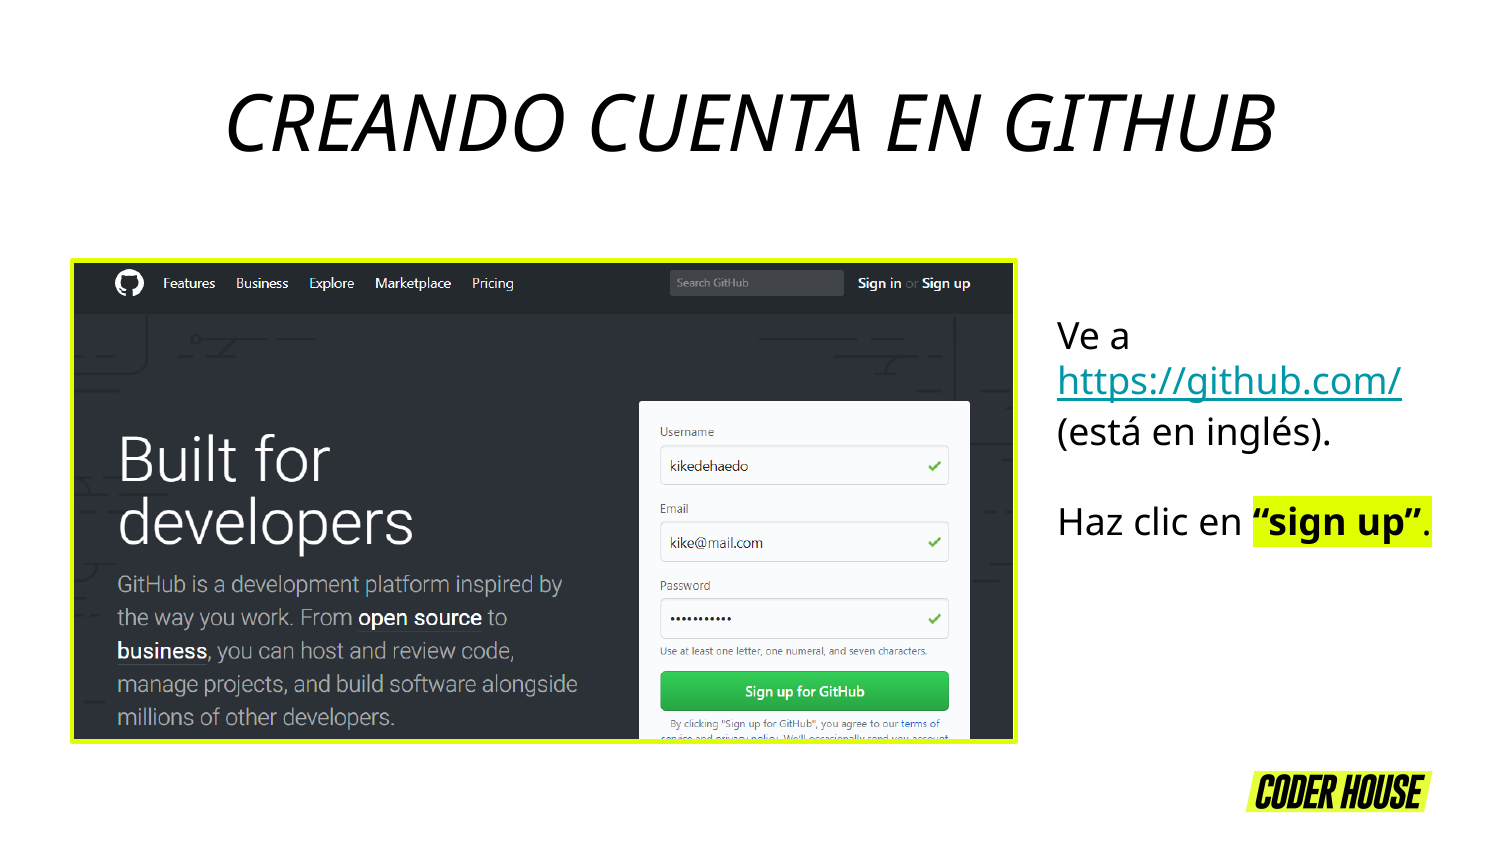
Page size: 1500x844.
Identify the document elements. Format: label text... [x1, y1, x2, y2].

text_box CREANDO CUENTA EN GITHUB [105, 43, 1395, 158]
text_box Ve a https://github.com/ (está en inglés). Haz clic en “sign up”. [1042, 297, 1460, 625]
picture [71, 260, 1014, 743]
picture [1241, 764, 1437, 819]
